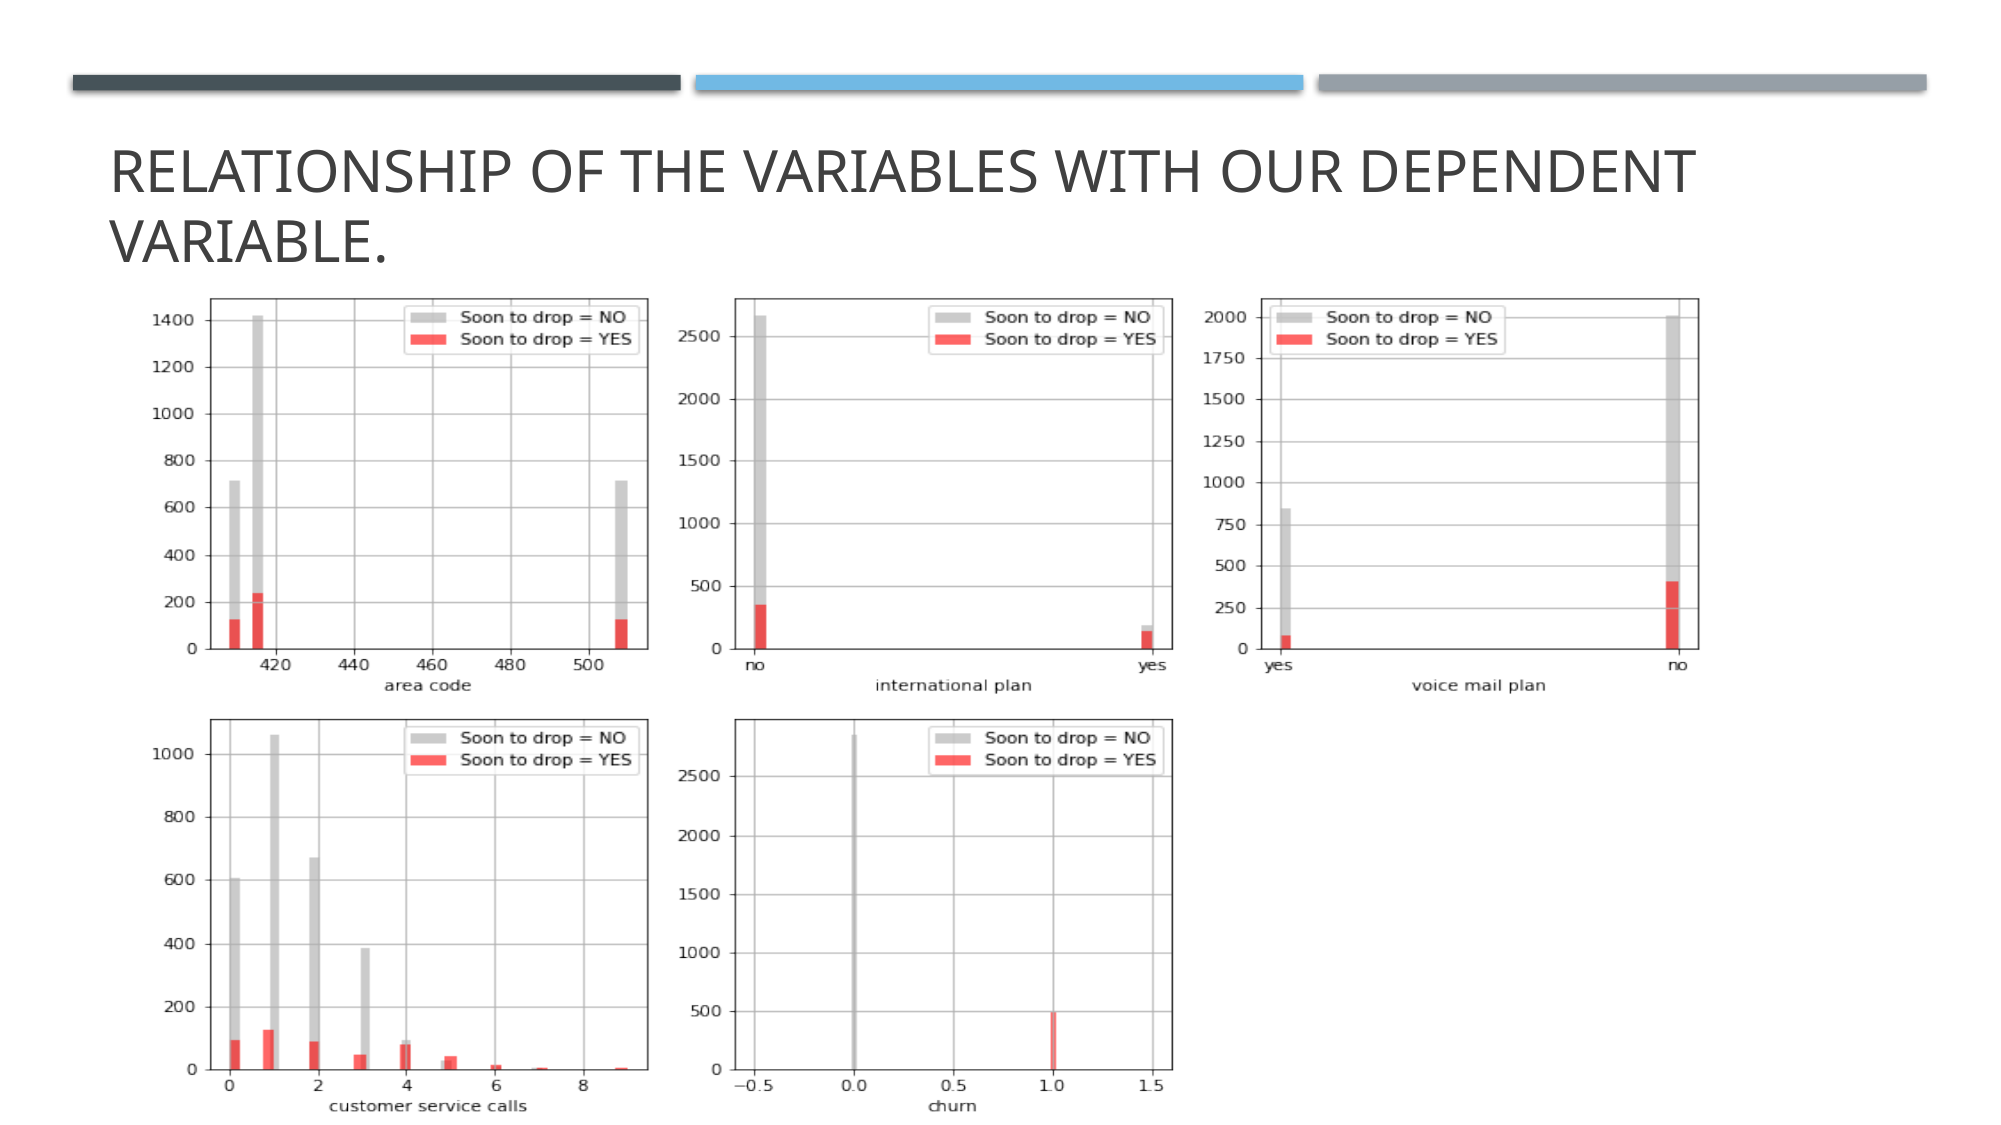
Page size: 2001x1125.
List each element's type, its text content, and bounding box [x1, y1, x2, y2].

title Relationship of the variables with our dependent variable. [94, 119, 1904, 282]
picture [138, 287, 1710, 1125]
